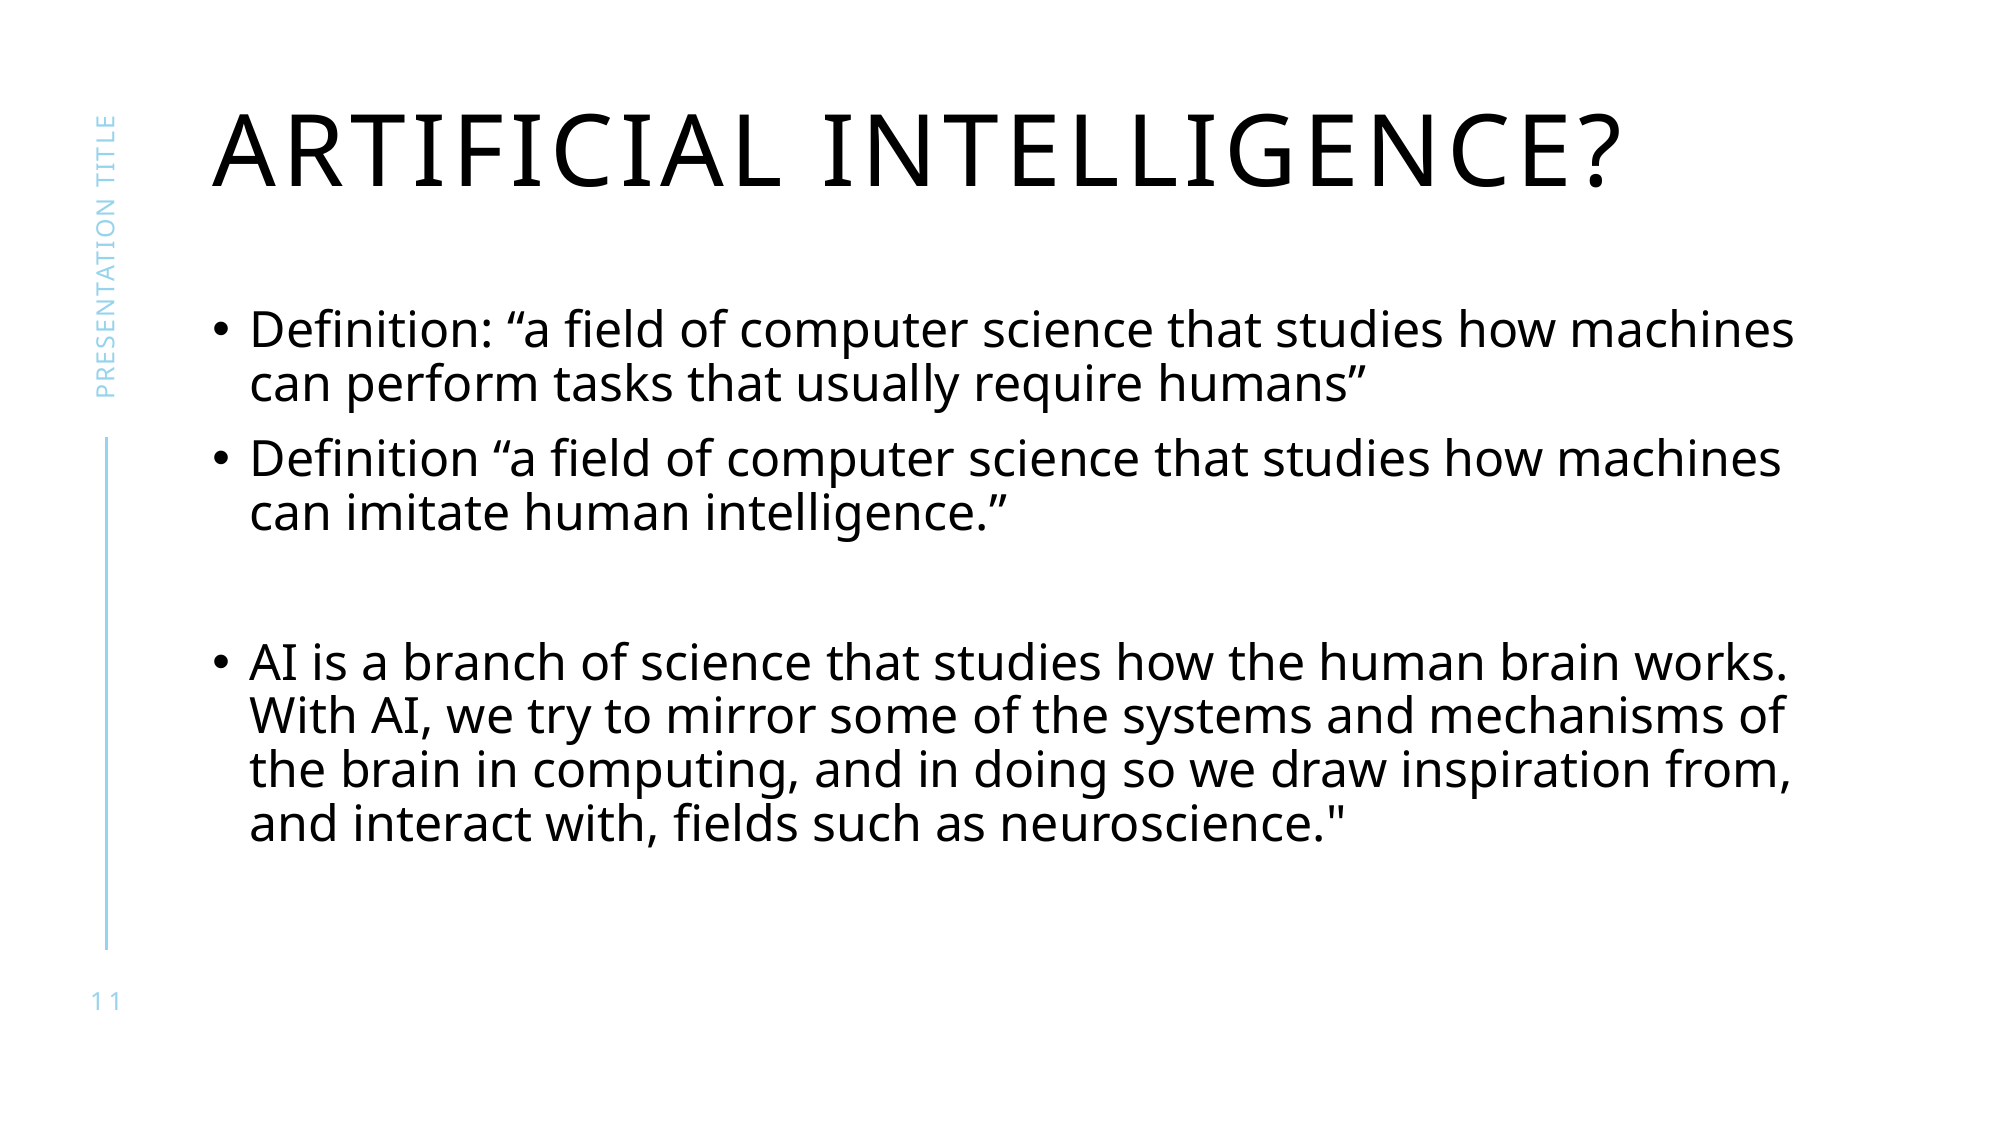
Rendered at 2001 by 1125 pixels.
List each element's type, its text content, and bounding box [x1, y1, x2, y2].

footer presentation title [90, 107, 122, 400]
title ARtIFICIAL INTELLIGENCE? [212, 99, 1863, 250]
list Definition: “a field of computer science that studies how machines can perform tasks that usually require humans” Definition “a field of computer science that studies how machines can imitate human intelligence.” AI is a branch of science that studies how the human brain works. With AI, we try to mirror some of the systems and mechanisms of the brain in computing, and in doing so we draw inspiration from, and interact with, fields such as neuroscience." [212, 304, 1824, 1019]
slide_number 11 [68, 987, 144, 1018]
